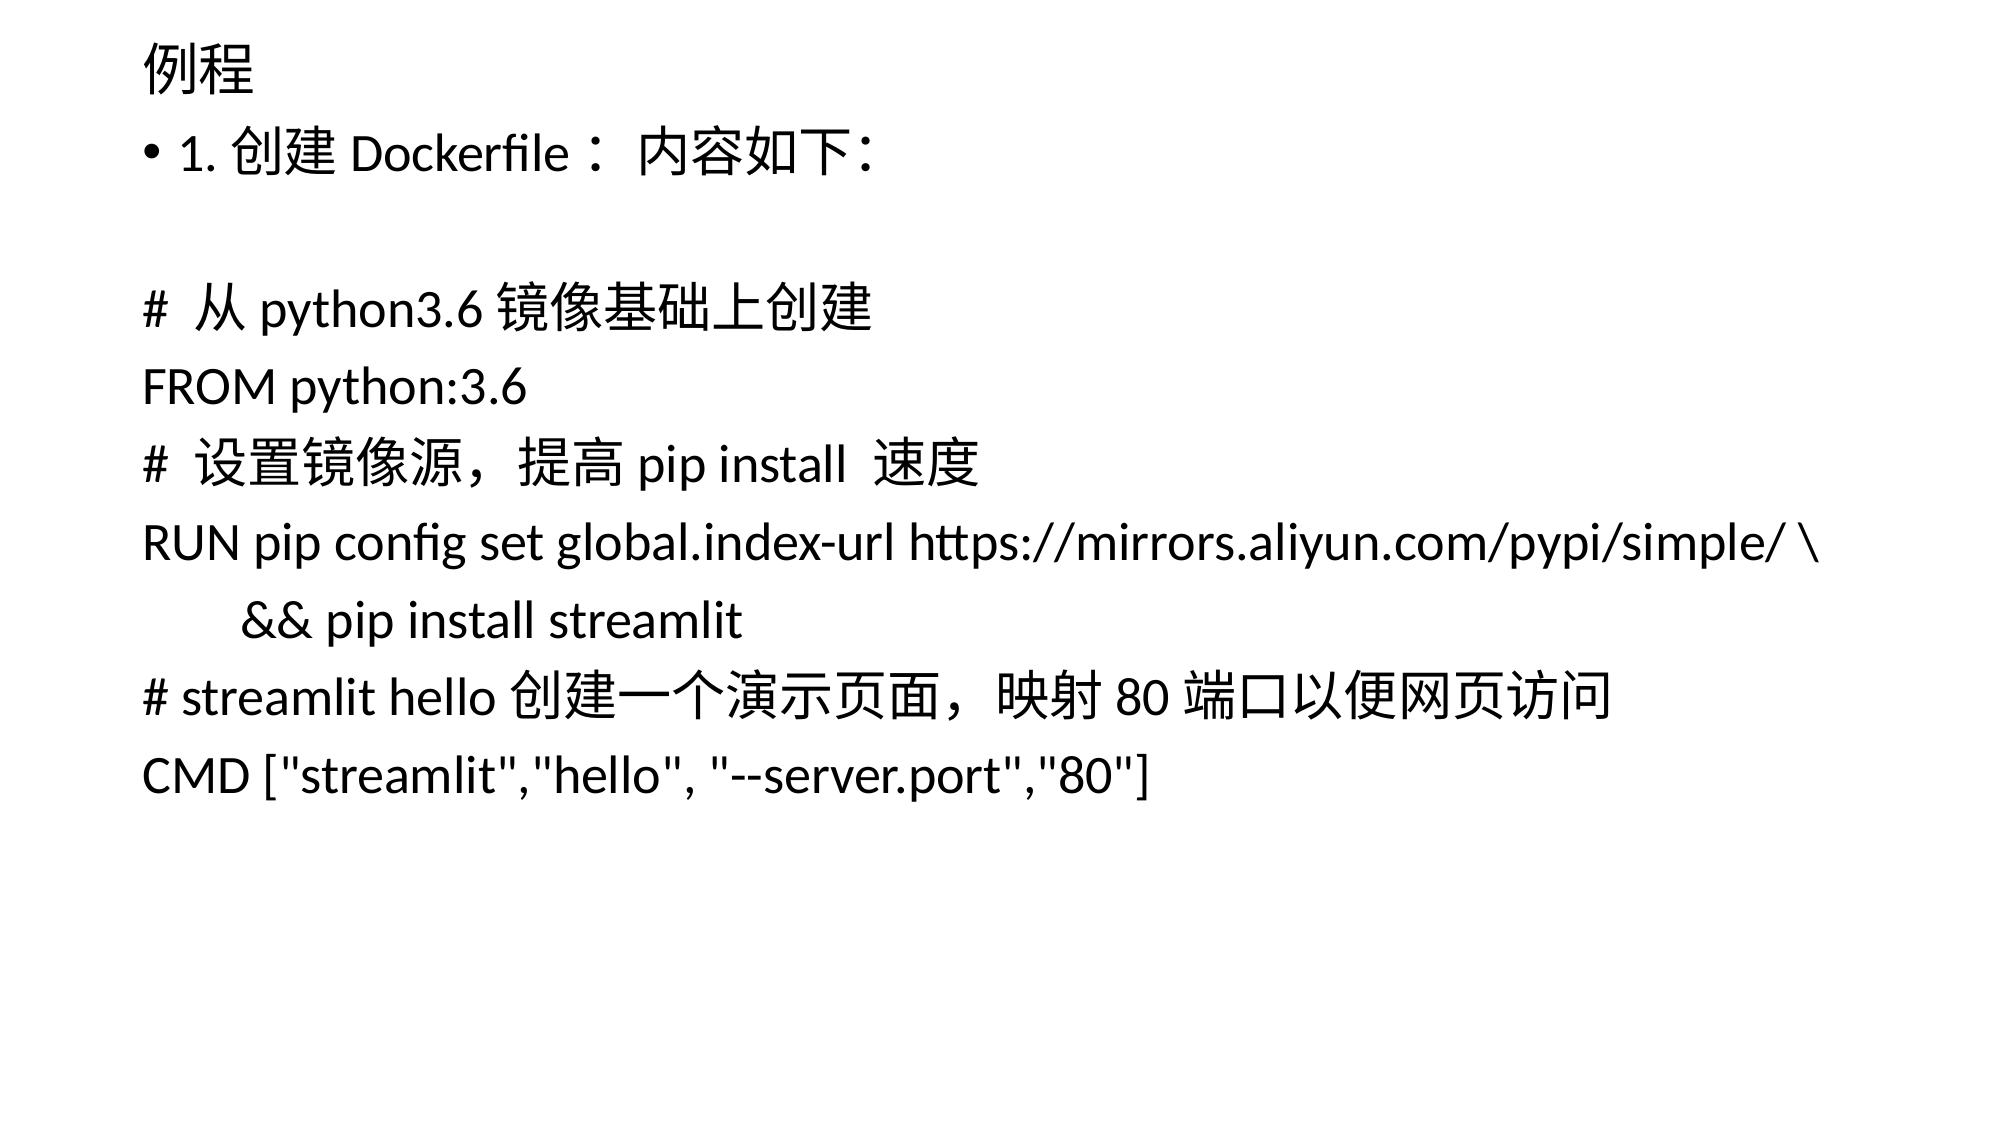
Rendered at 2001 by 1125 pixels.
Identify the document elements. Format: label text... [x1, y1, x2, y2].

list 1.创建Dockerfile：内容如下： # 从python3.6镜像基础上创建 FROM python:3.6 # 设置镜像源，提高pip install 速度 RUN pip config set global.index-url https://mirrors.aliyun.com/pypi/simple/ \ && pip install streamlit # streamlit hello创建一个演示页面，映射80端口以便网页访问 CMD ["streamlit","hello", "--server.port","80"] [127, 117, 1853, 832]
title 例程 [127, 27, 279, 117]
